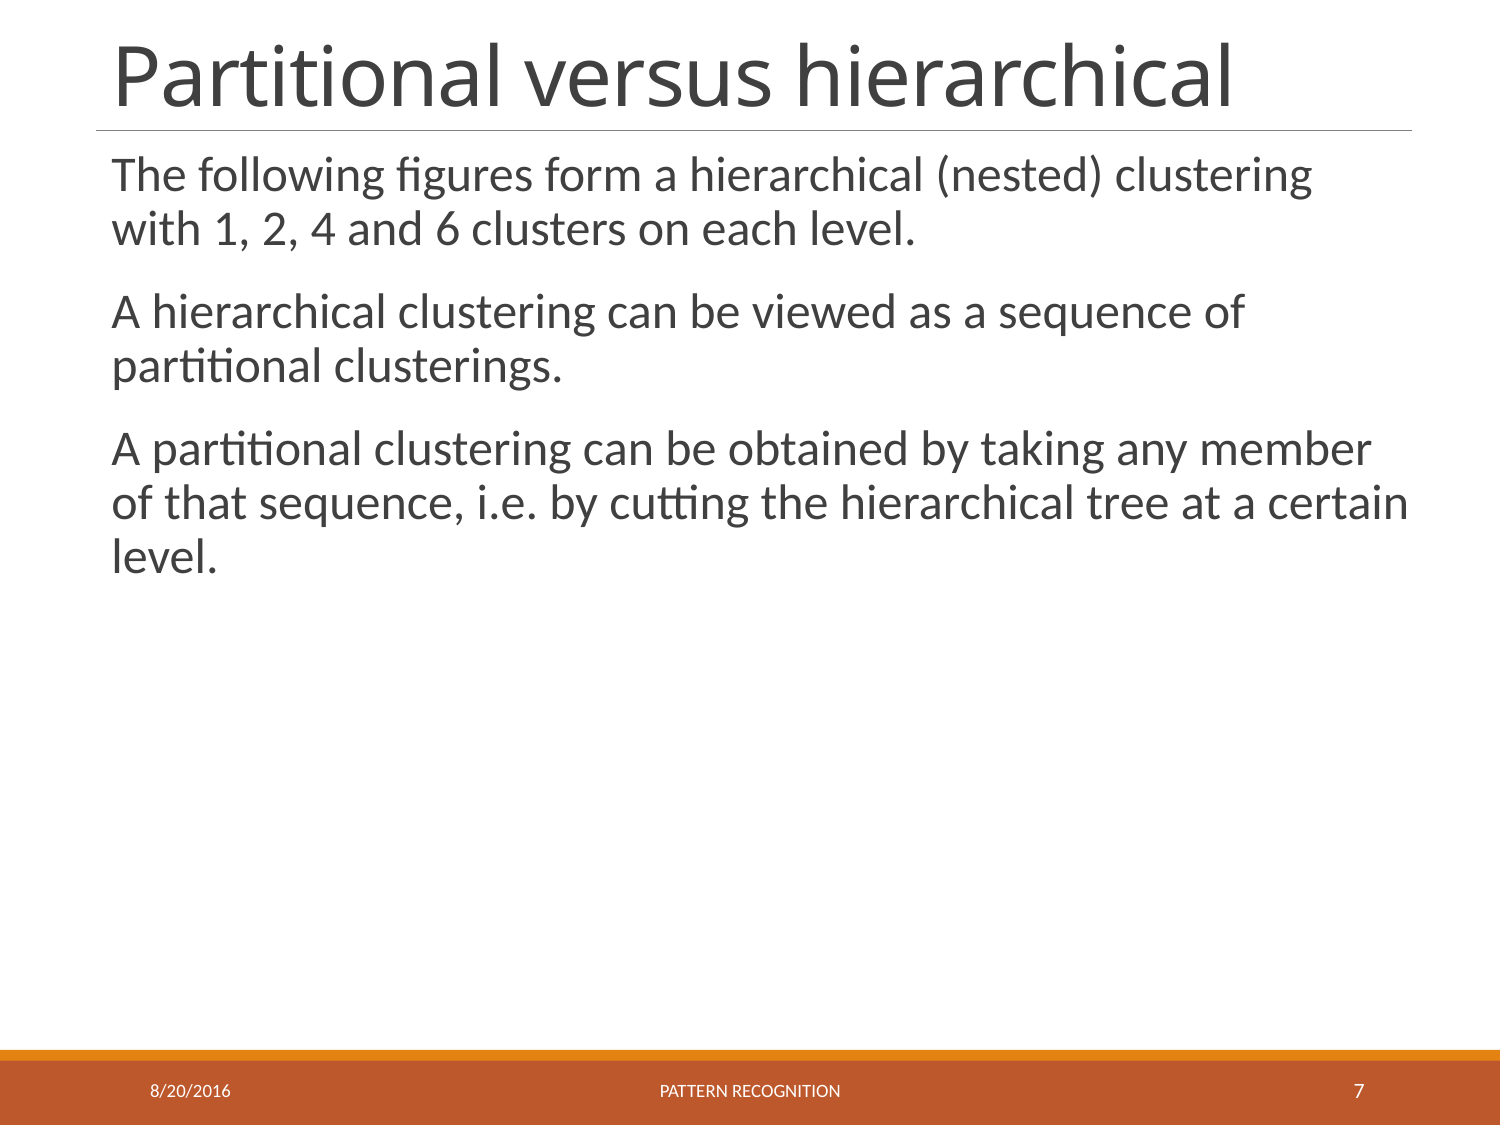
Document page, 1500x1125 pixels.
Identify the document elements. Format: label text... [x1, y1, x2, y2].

title Partitional versus hierarchical [96, 19, 1413, 131]
slide_number 7 [1218, 1059, 1380, 1120]
list The following figures form a hierarchical (nested) clustering with 1, 2, 4 and 6 clusters on each level. A hierarchical clustering can be viewed as a sequence of partitional clusterings. A partitional clustering can be obtained by taking any member of that sequence, i.e. by cutting the hierarchical tree at a certain level. [96, 140, 1413, 1034]
footer Pattern recognition [453, 1059, 1047, 1120]
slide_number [135, 1059, 440, 1120]
